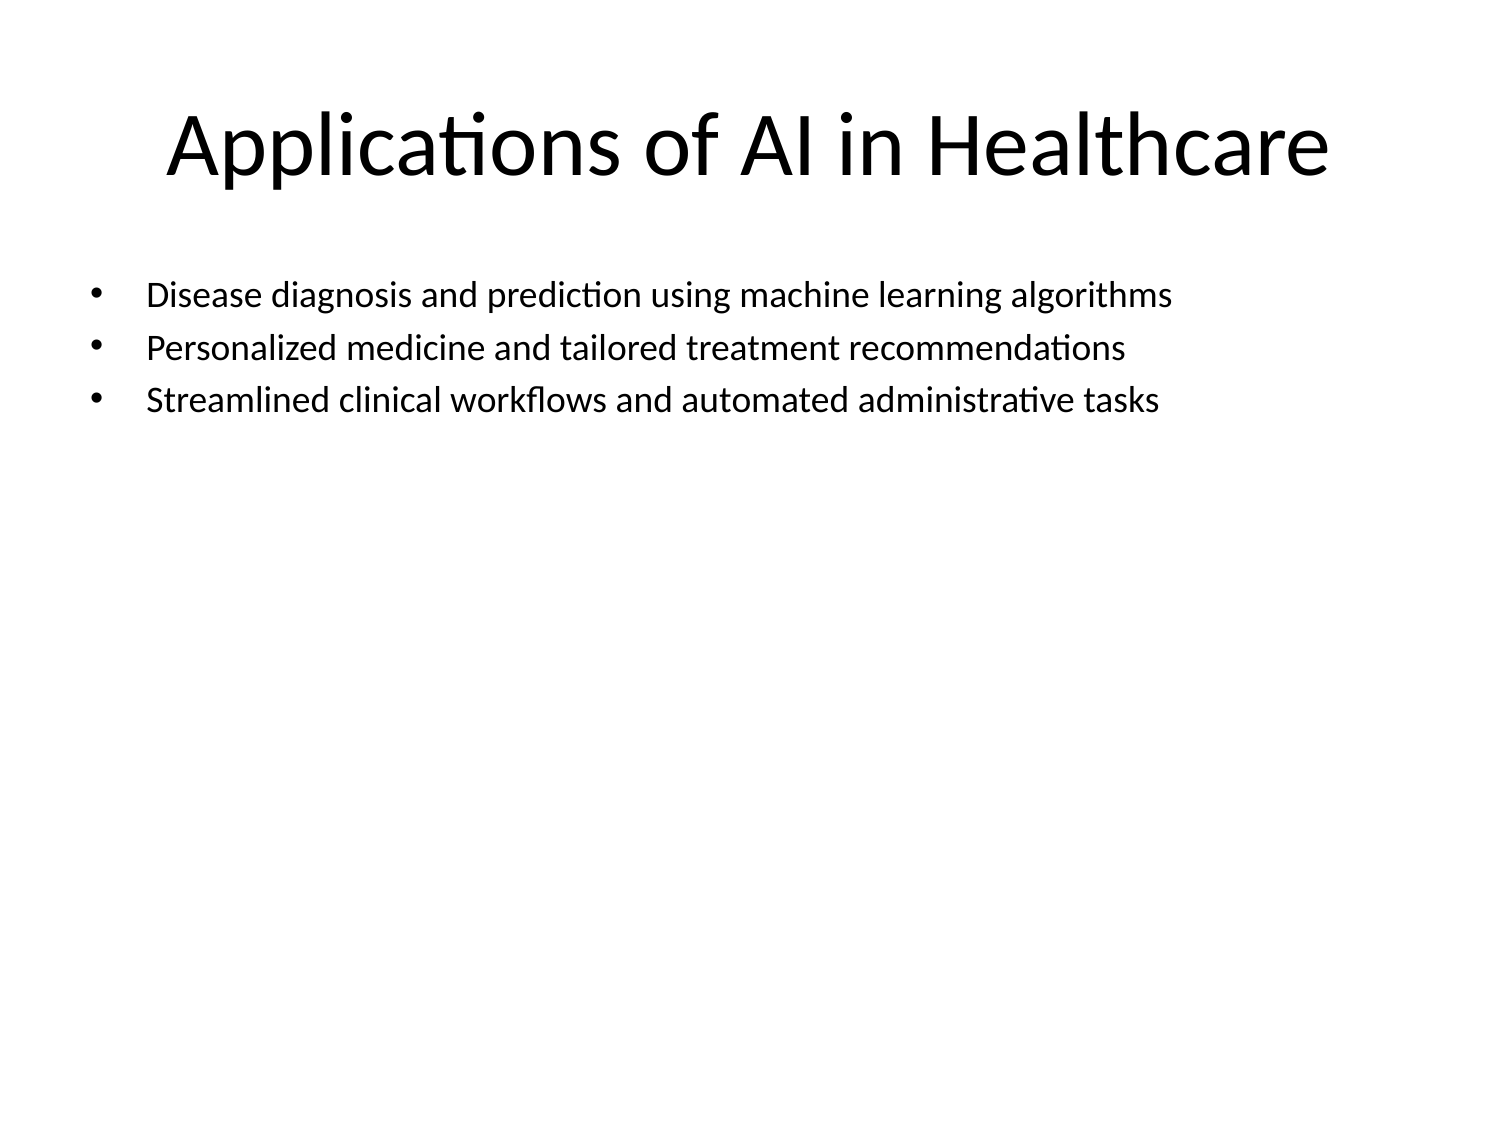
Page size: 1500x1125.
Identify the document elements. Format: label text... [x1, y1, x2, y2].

list Disease diagnosis and prediction using machine learning algorithms Personalized medicine and tailored treatment recommendations Streamlined clinical workflows and automated administrative tasks [75, 262, 1425, 1005]
title Applications of AI in Healthcare [75, 45, 1425, 233]
